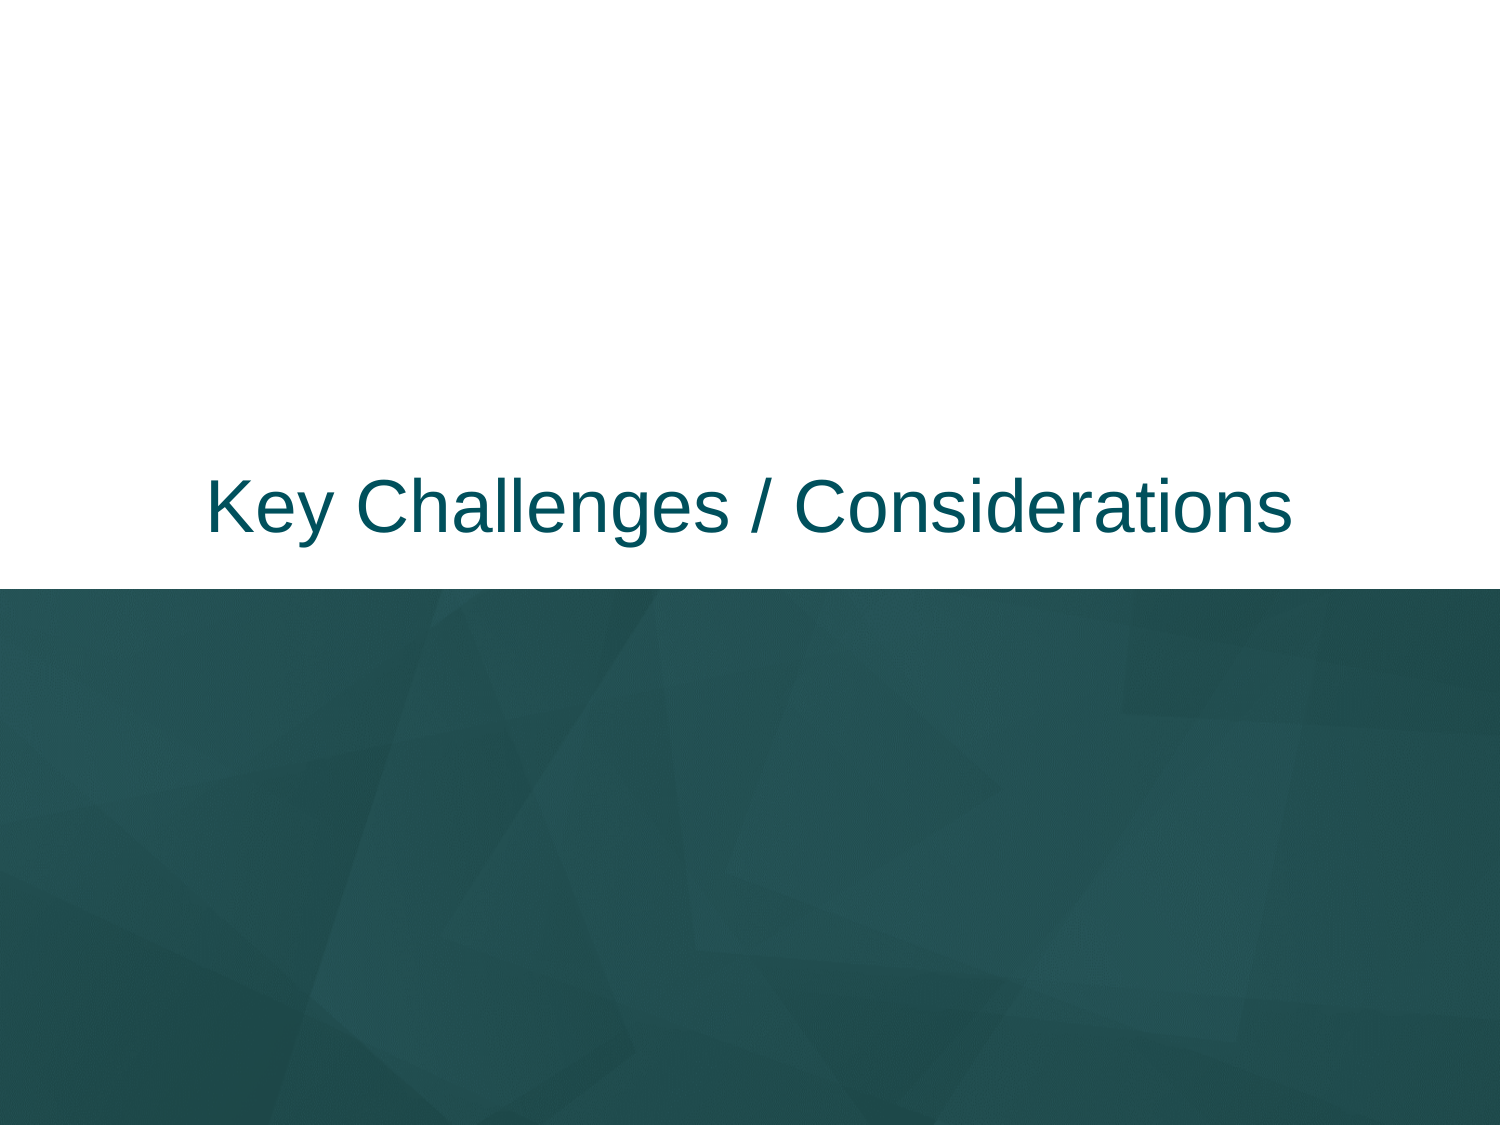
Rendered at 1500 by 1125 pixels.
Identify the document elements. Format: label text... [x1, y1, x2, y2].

title Key Challenges / Considerations [64, 426, 1435, 590]
picture [0, 589, 1500, 1125]
